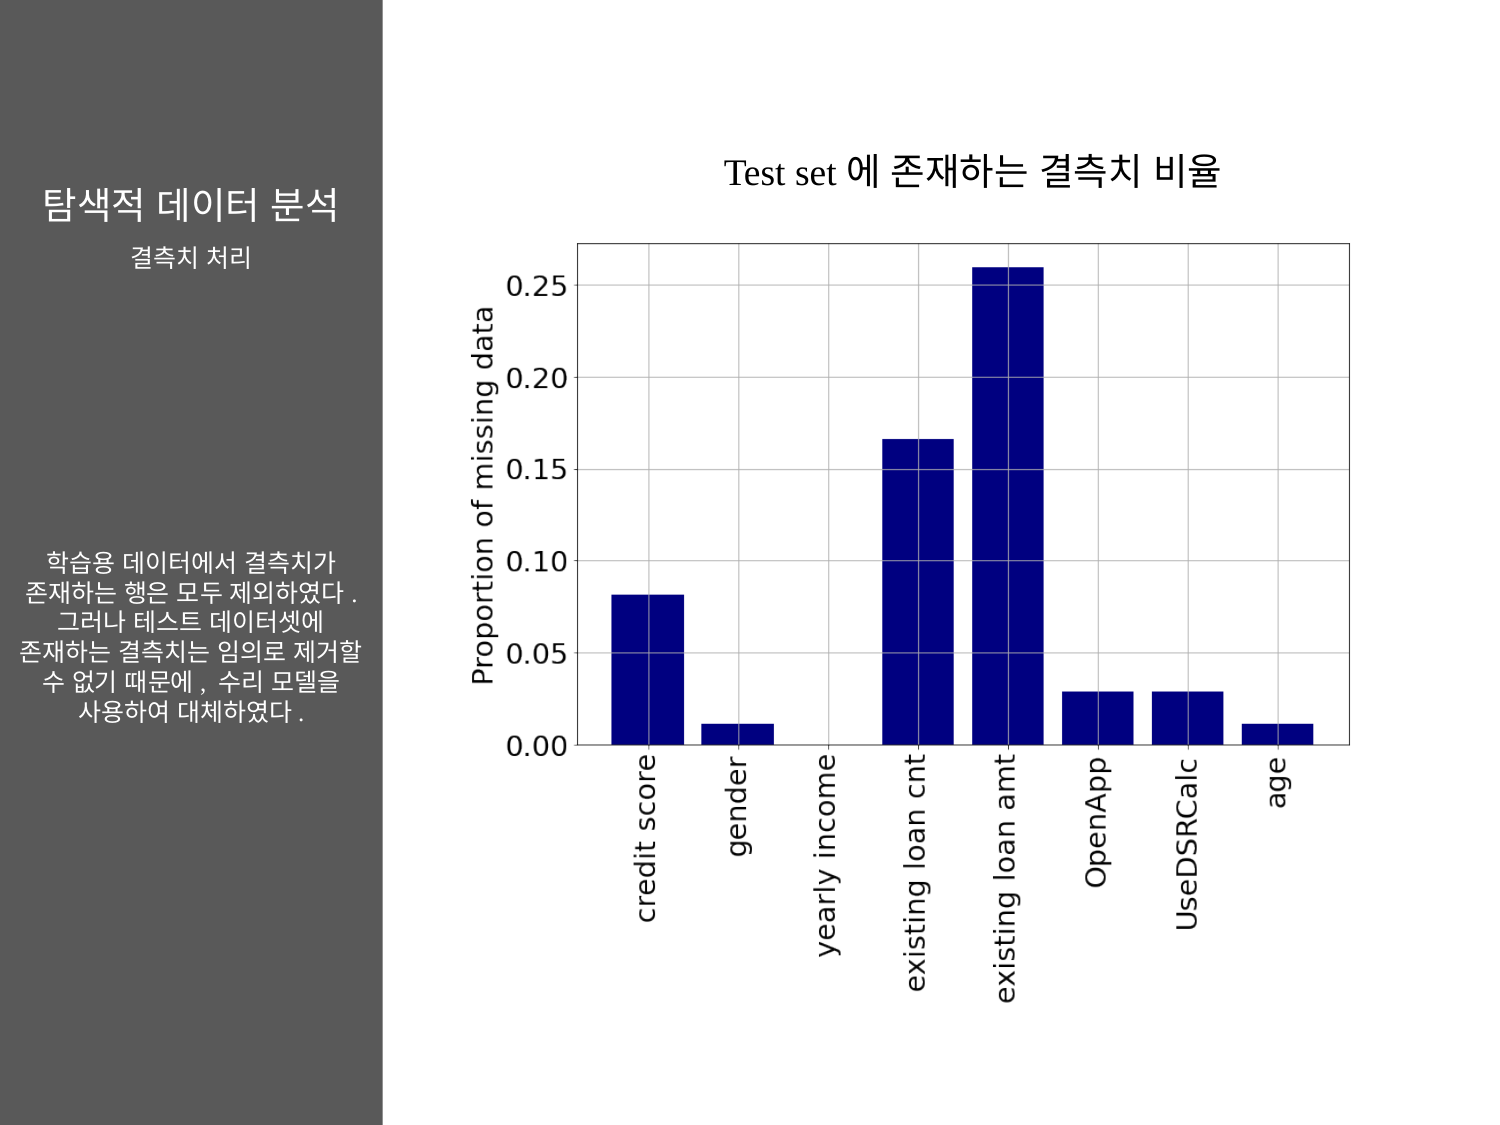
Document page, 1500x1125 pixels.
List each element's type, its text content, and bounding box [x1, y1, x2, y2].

text_box 학습용 데이터에서 결측치가 존재하는 행은 모두 제외하였다. 그러나 테스트 데이터셋에 존재하는 결측치는 임의로 제거할 수 없기 때문에, 수리 모델을 사용하여 대체하였다. [0, 539, 383, 735]
text_box Test set에 존재하는 결측치 비율 [708, 140, 1238, 201]
picture [464, 235, 1356, 1011]
text_box 결측치 처리 [0, 235, 383, 280]
